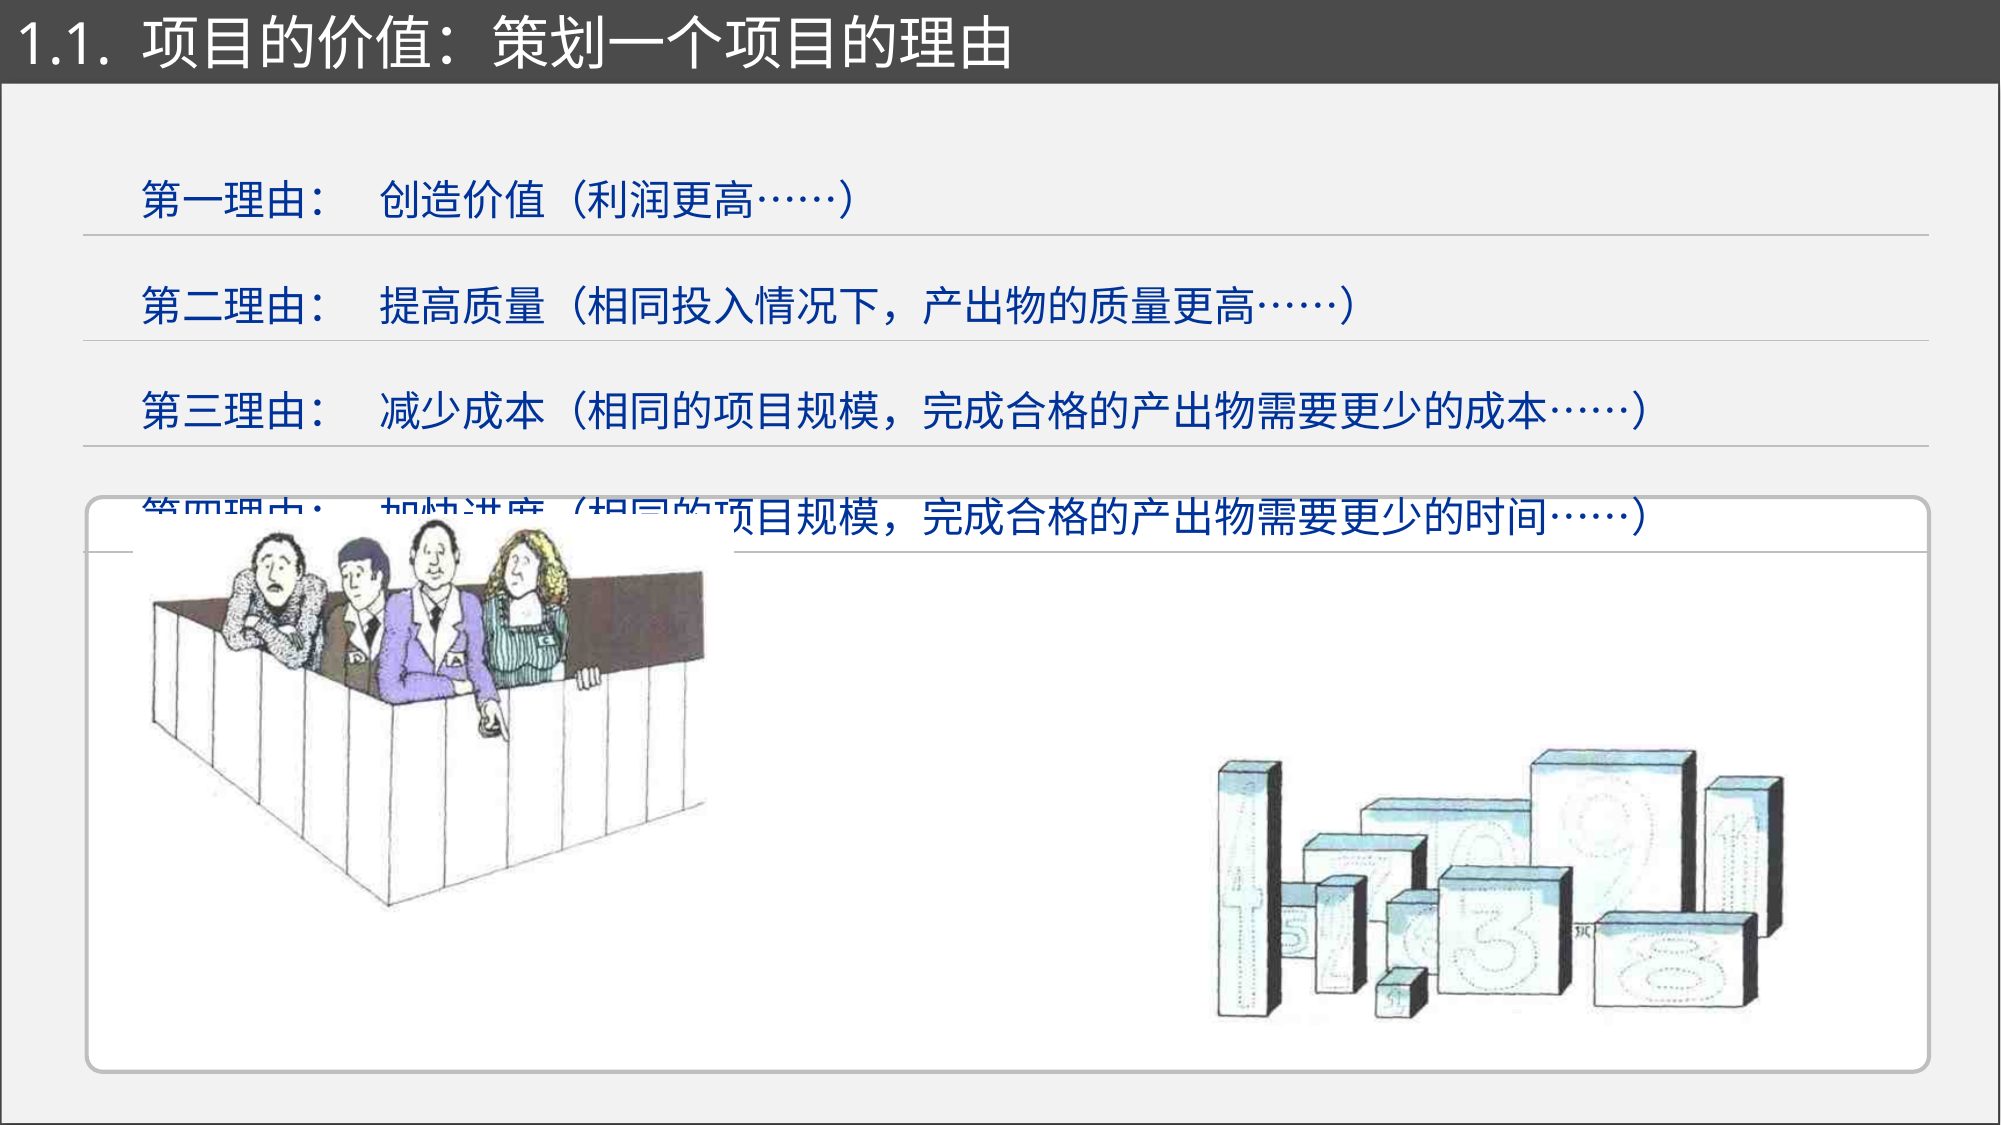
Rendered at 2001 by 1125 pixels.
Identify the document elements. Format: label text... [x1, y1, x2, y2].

table_cell 第二理由： [83, 236, 364, 340]
table_cell 第三理由： [83, 341, 364, 445]
table_cell 加快进度（相同的项目规模，完成合格的产出物需要更少的时间……） [364, 447, 1929, 551]
text_box [84, 504, 1932, 1074]
picture [1207, 743, 1809, 1026]
table_cell 提高质量（相同投入情况下，产出物的质量更高……） [364, 236, 1929, 340]
table_cell 第四理由： [83, 447, 364, 551]
table_header 第一理由： [83, 129, 364, 234]
picture [133, 514, 734, 918]
title 1.1. 项目的价值：策划一个项目的理由 [0, 1, 2000, 81]
table_cell 减少成本（相同的项目规模，完成合格的产出物需要更少的成本……） [364, 341, 1929, 445]
table_header 创造价值（利润更高……） [364, 129, 1929, 234]
